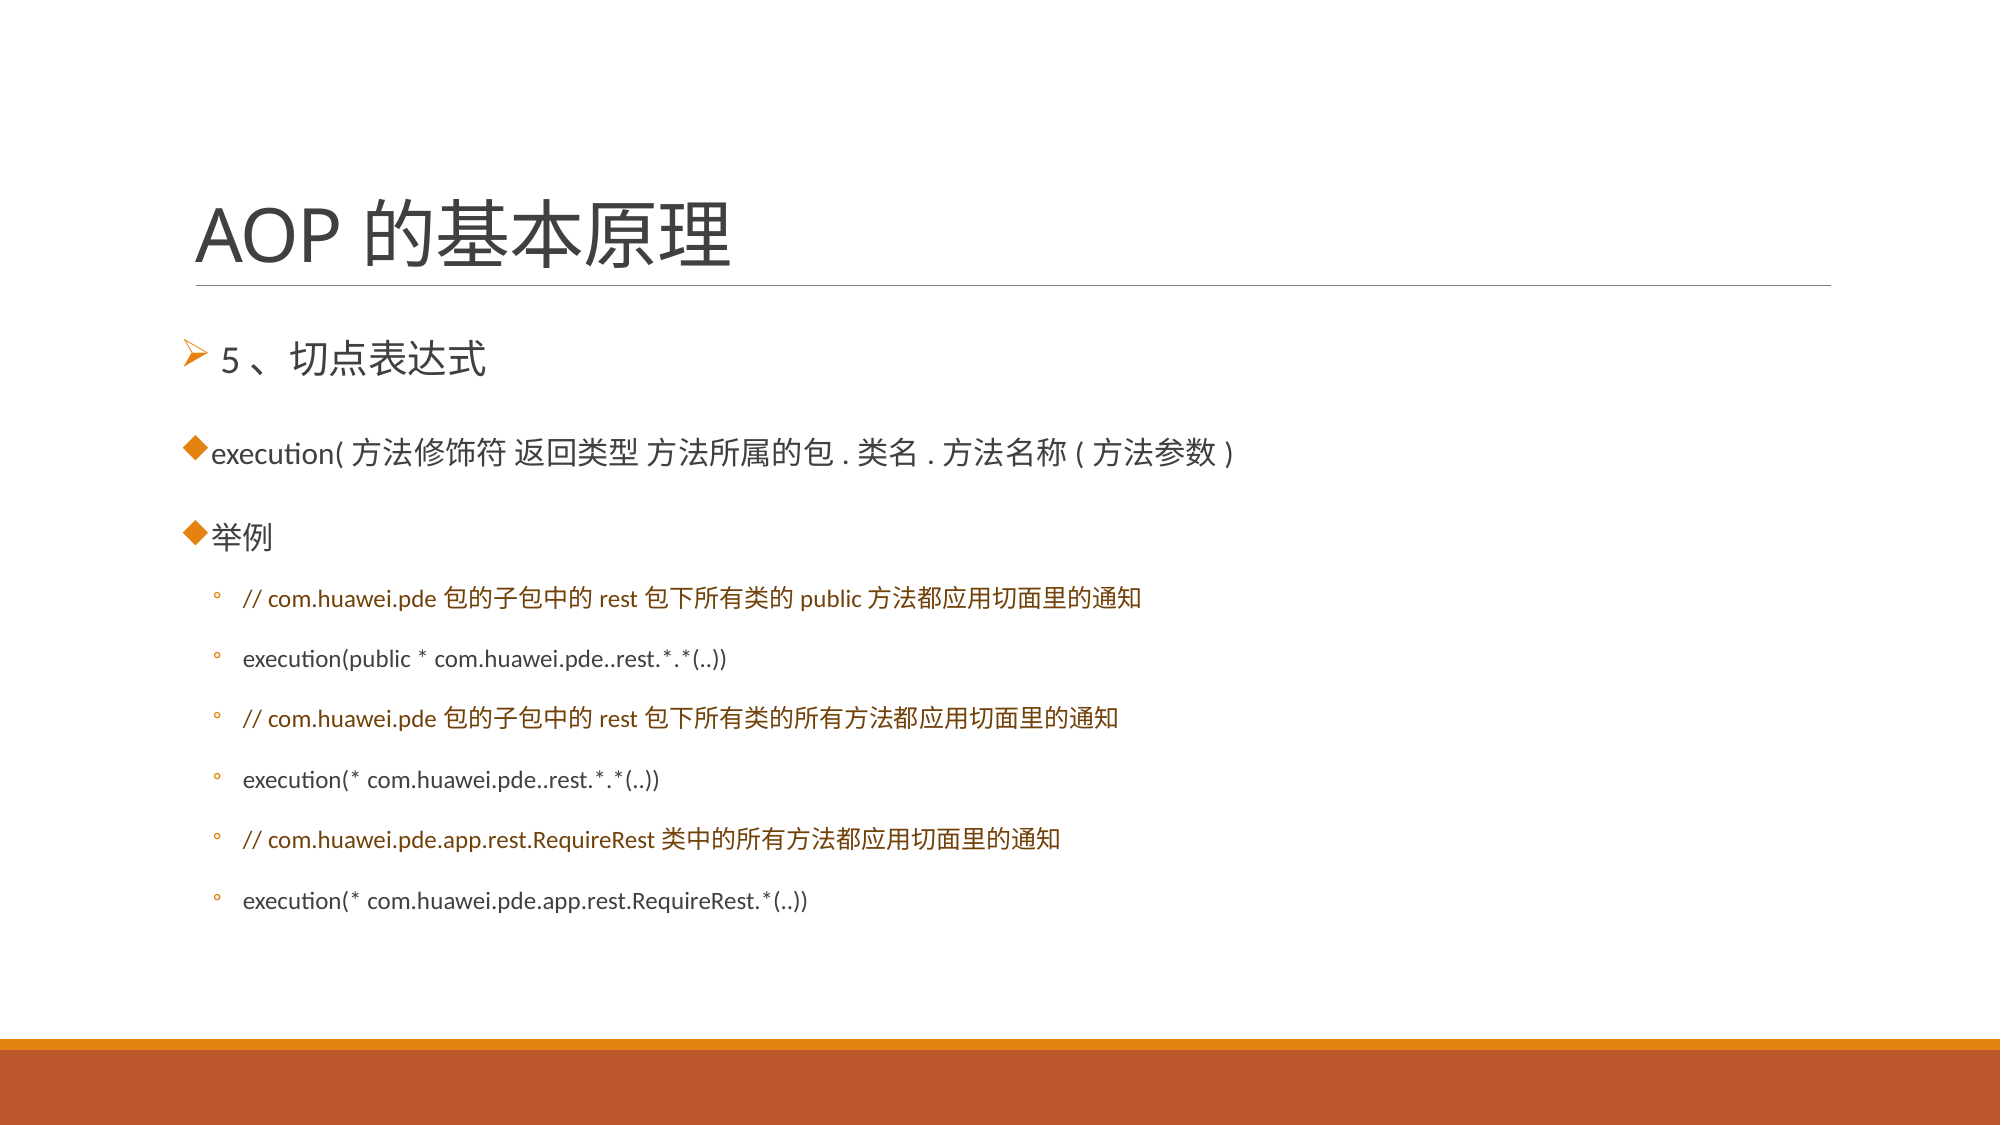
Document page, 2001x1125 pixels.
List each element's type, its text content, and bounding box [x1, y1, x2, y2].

list 5、切点表达式 execution(方法修饰符 返回类型 方法所属的包.类名.方法名称(方法参数) 举例 // com.huawei.pde包的子包中的rest包下所有类的public方法都应用切面里的通知 execution(public * com.huawei.pde..rest.*.*(..)) // com.huawei.pde包的子包中的rest包下所有类的所有方法都应用切面里的通知 execution(* com.huawei.pde..rest.*.*(..)) // com.huawei.pde.app.rest.RequireRest类中的所有方法都应用切面里的通知 execution(* com.huawei.pde.app.rest.RequireRest.*(..)) [180, 302, 1830, 963]
title AOP的基本原理 [180, 47, 1830, 285]
